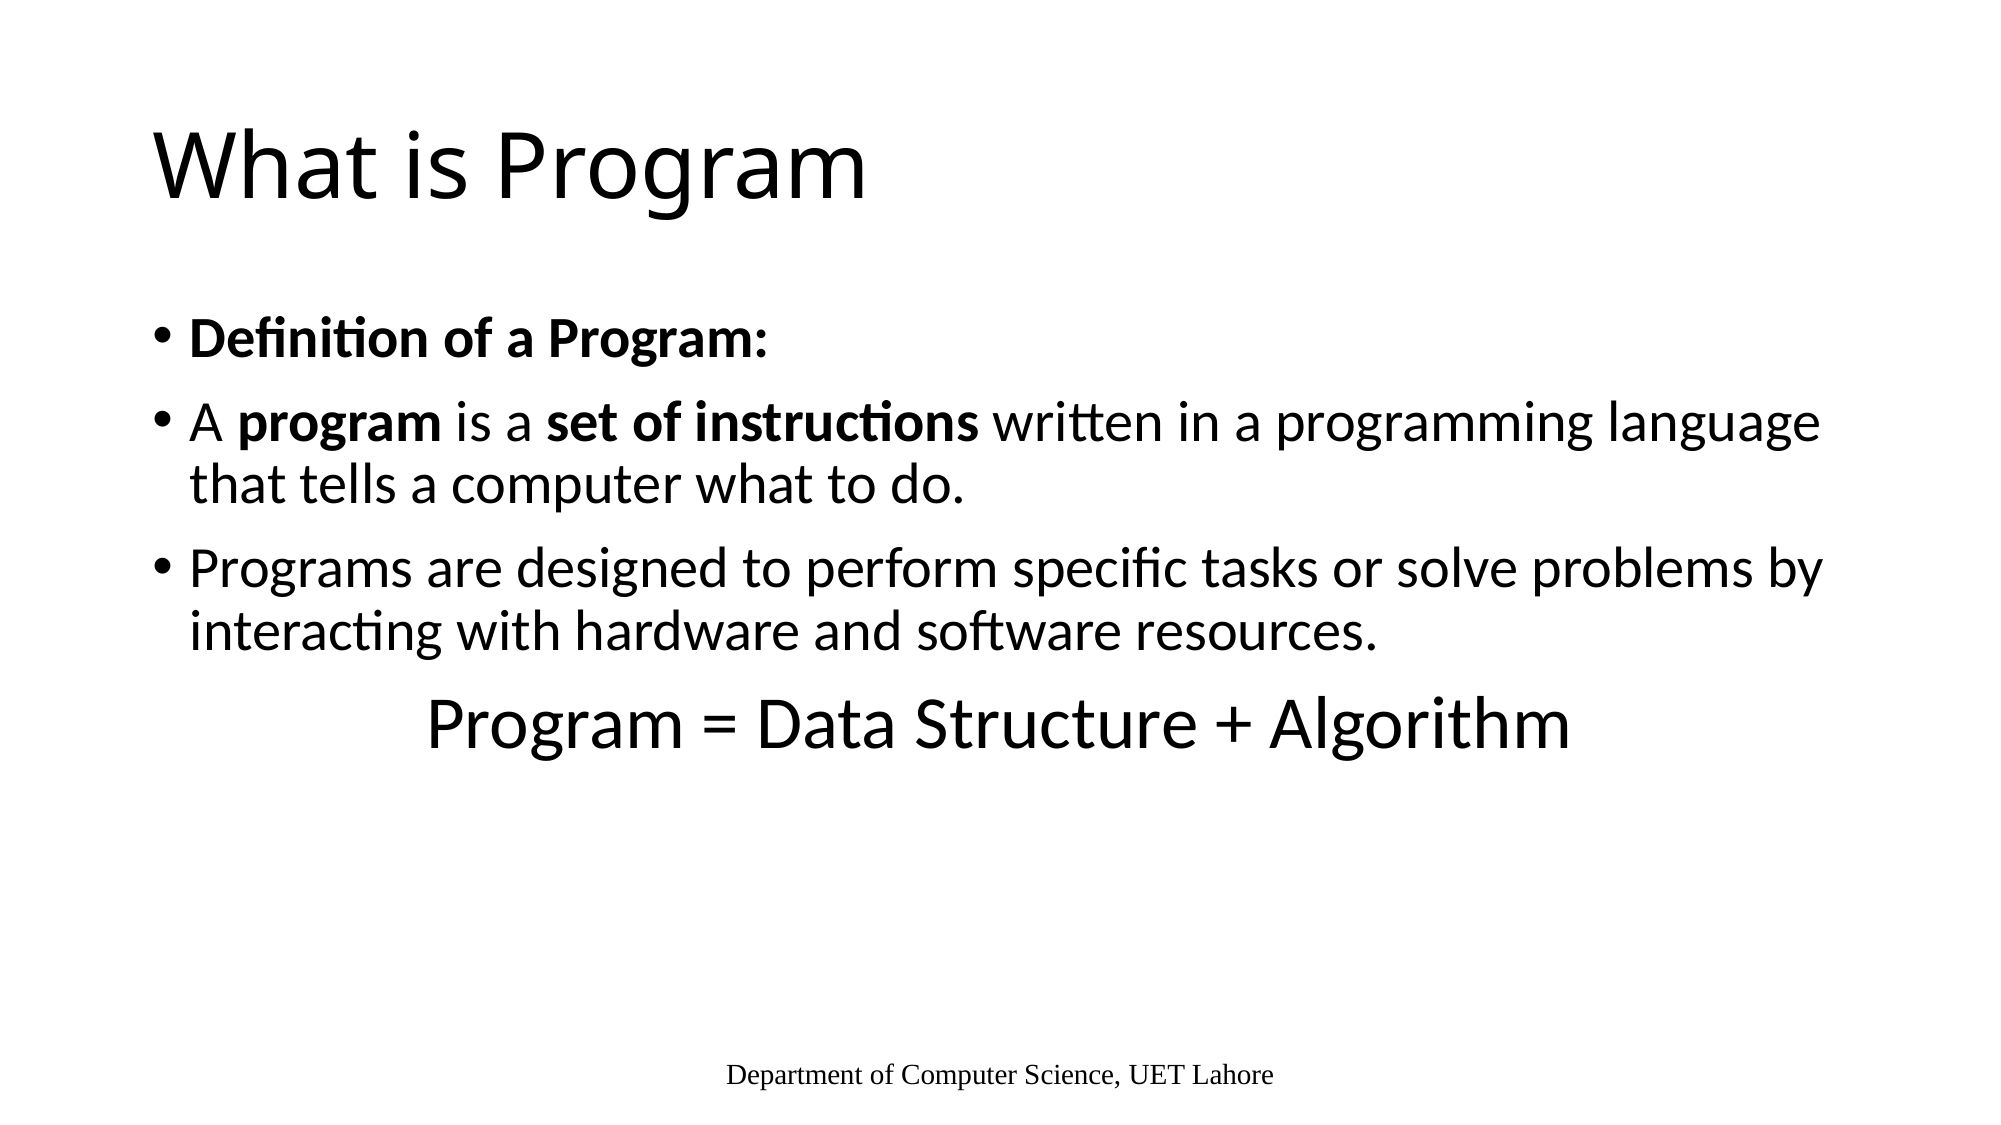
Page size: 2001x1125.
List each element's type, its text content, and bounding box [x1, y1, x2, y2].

list Definition of a Program: A program is a set of instructions written in a programming language that tells a computer what to do. Programs are designed to perform specific tasks or solve problems by interacting with hardware and software resources. Program = Data Structure + Algorithm [137, 299, 1863, 1014]
footer Department of Computer Science, UET Lahore [662, 1042, 1338, 1103]
title What is Program [137, 59, 1863, 278]
